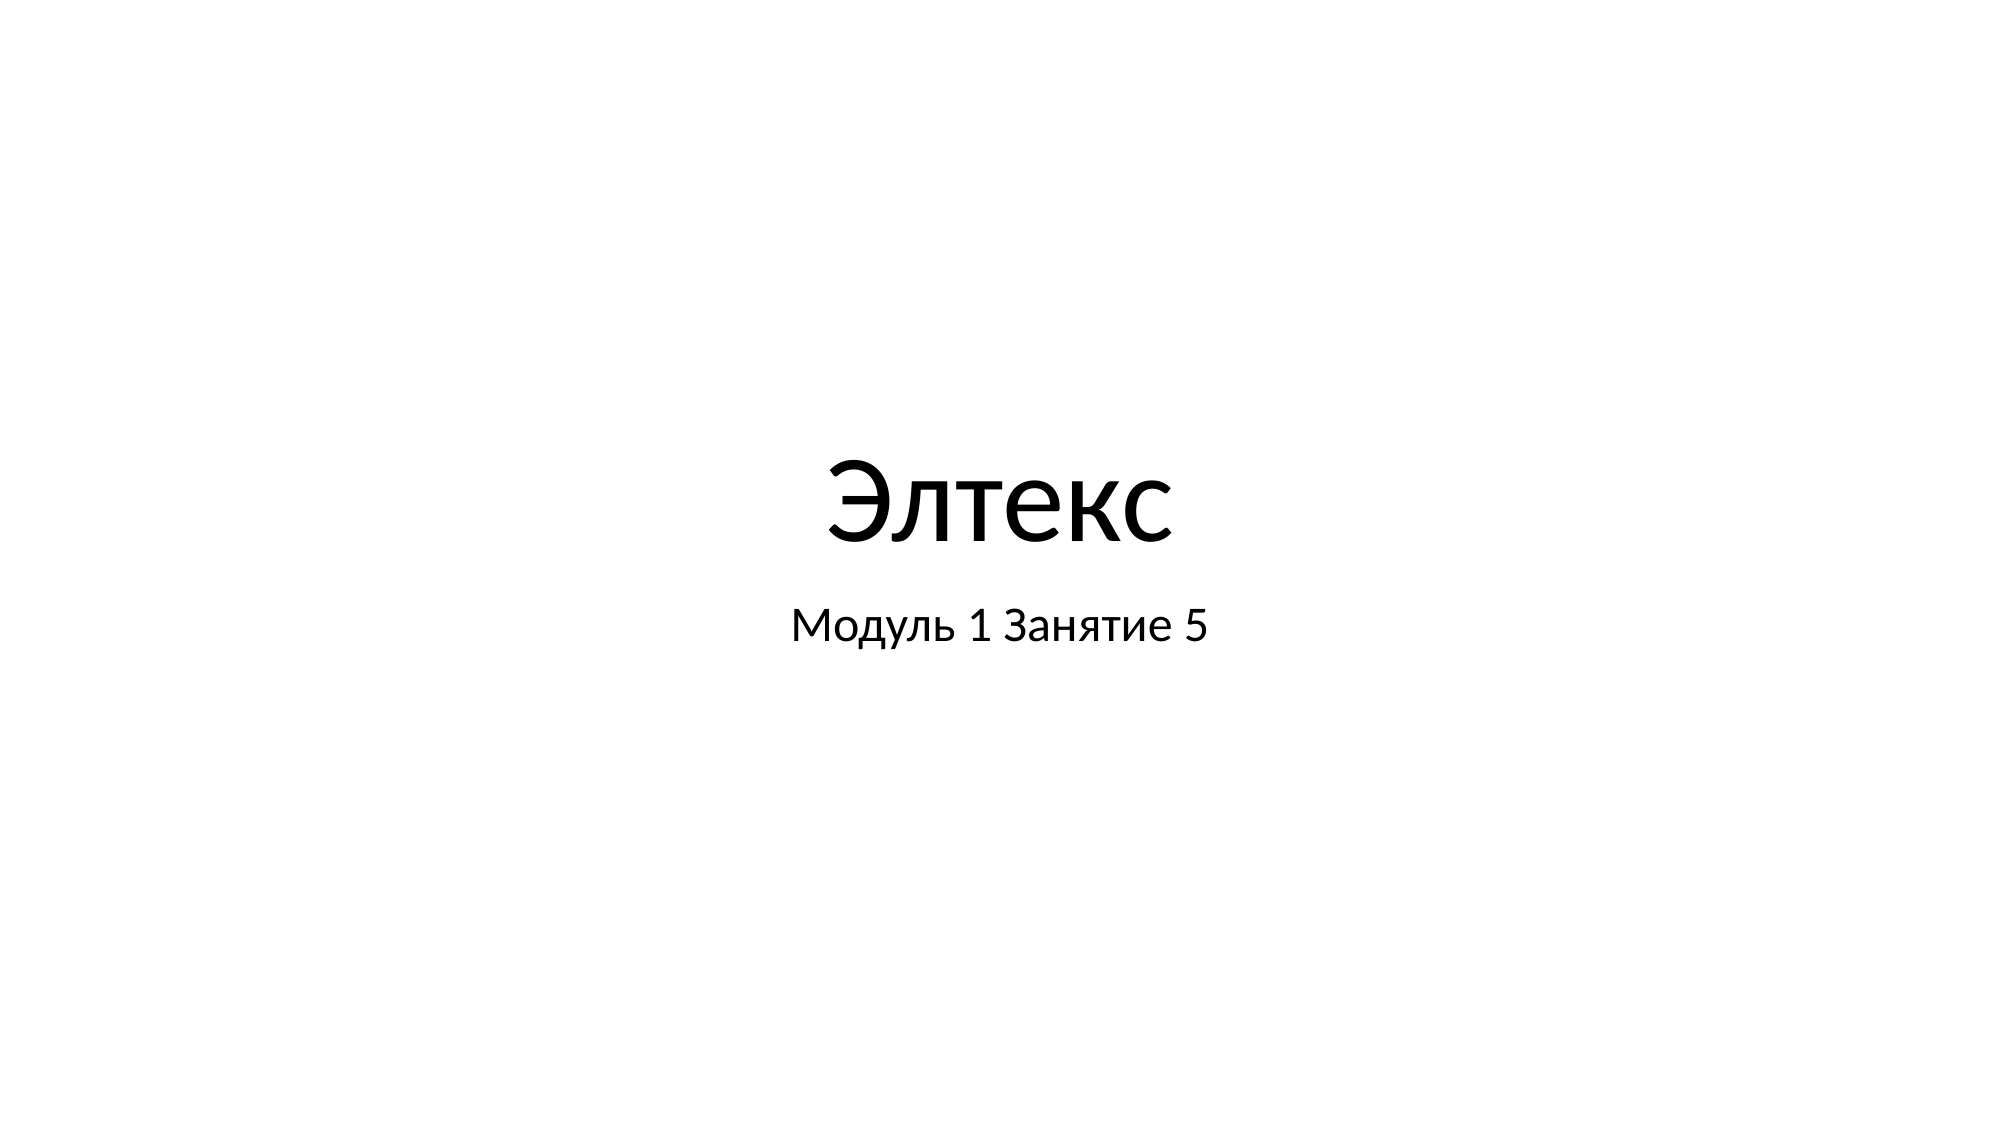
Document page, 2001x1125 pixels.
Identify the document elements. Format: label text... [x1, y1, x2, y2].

subtitle Модуль 1 Занятие 5 [249, 590, 1750, 863]
title Элтекс [249, 184, 1750, 576]
